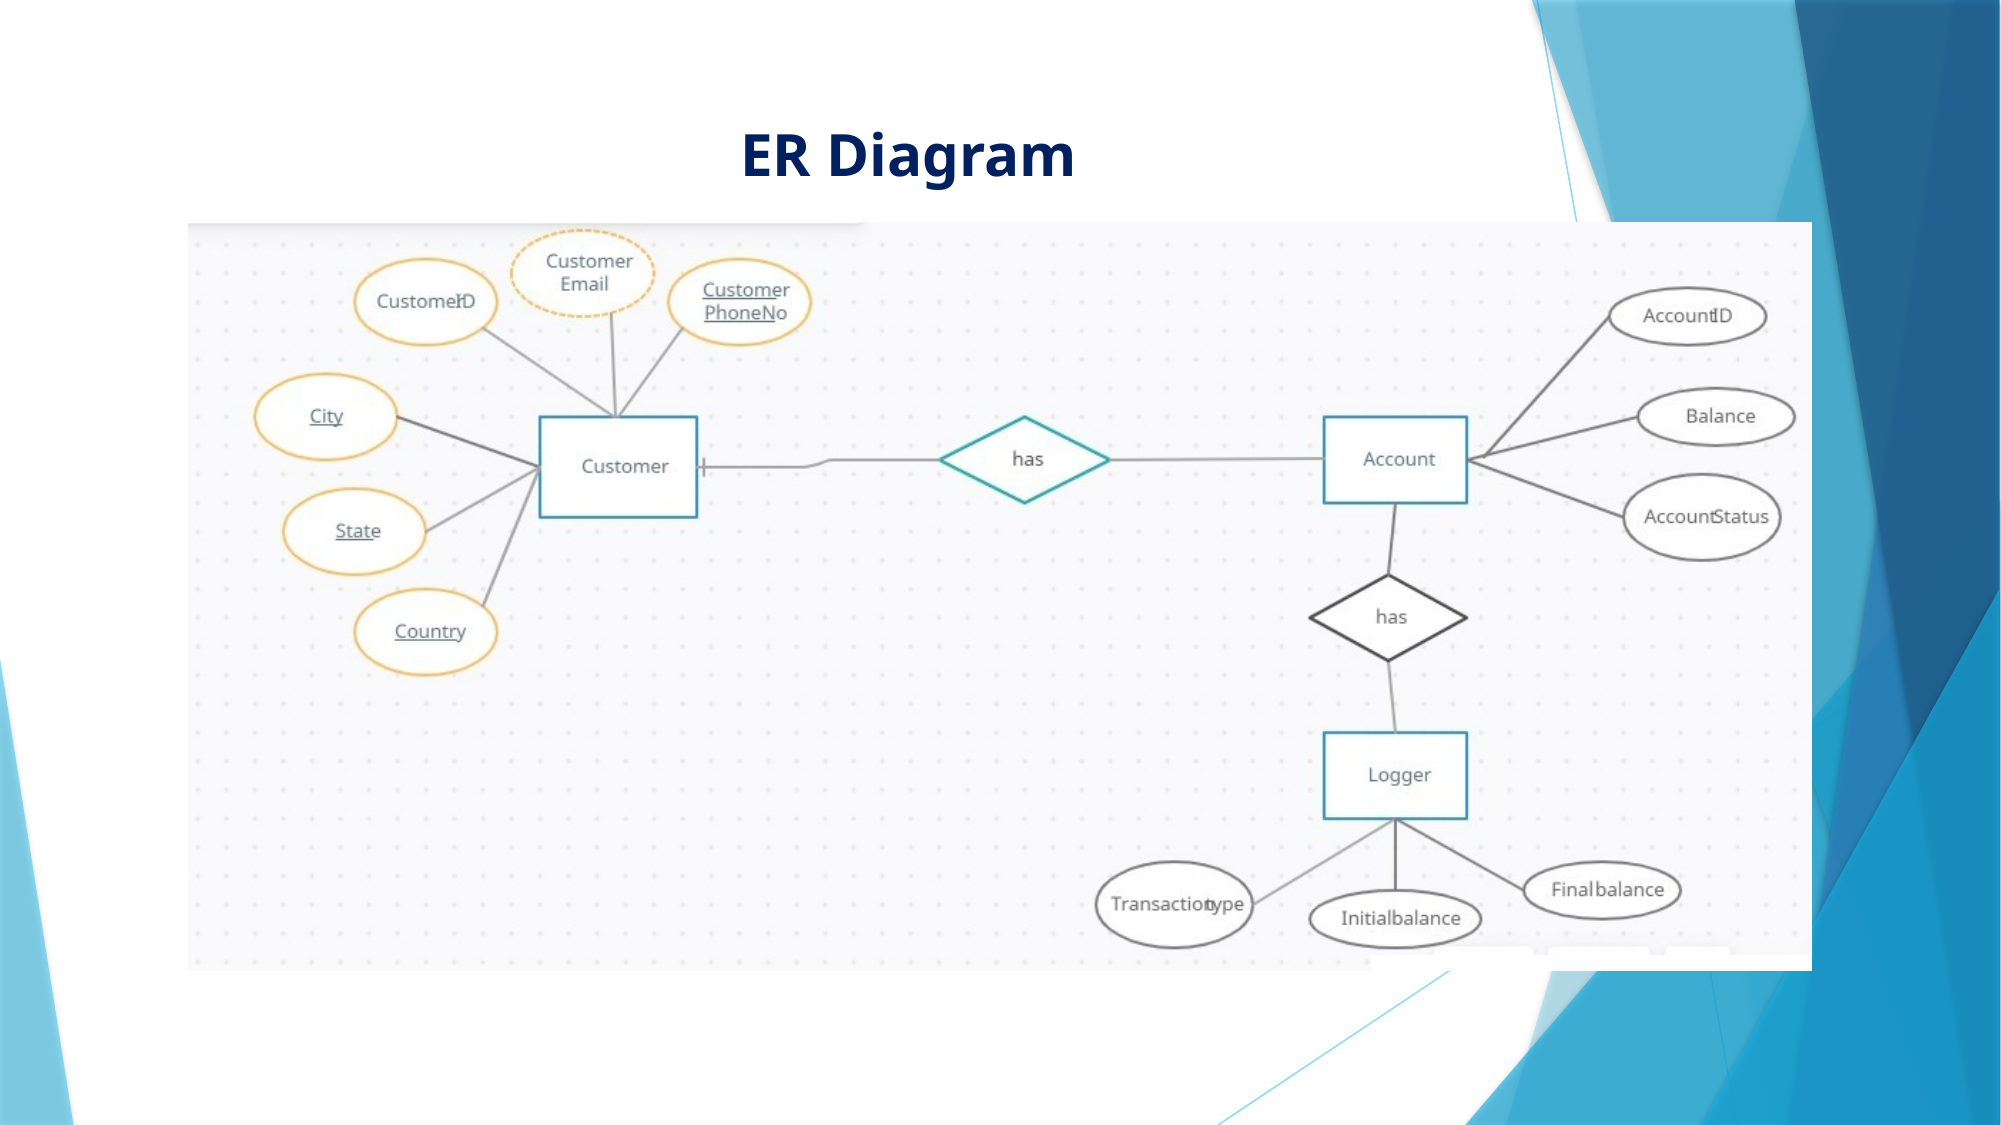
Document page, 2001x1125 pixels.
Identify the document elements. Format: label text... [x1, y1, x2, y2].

picture [188, 221, 1813, 971]
list ER Diagram [111, 111, 1857, 991]
